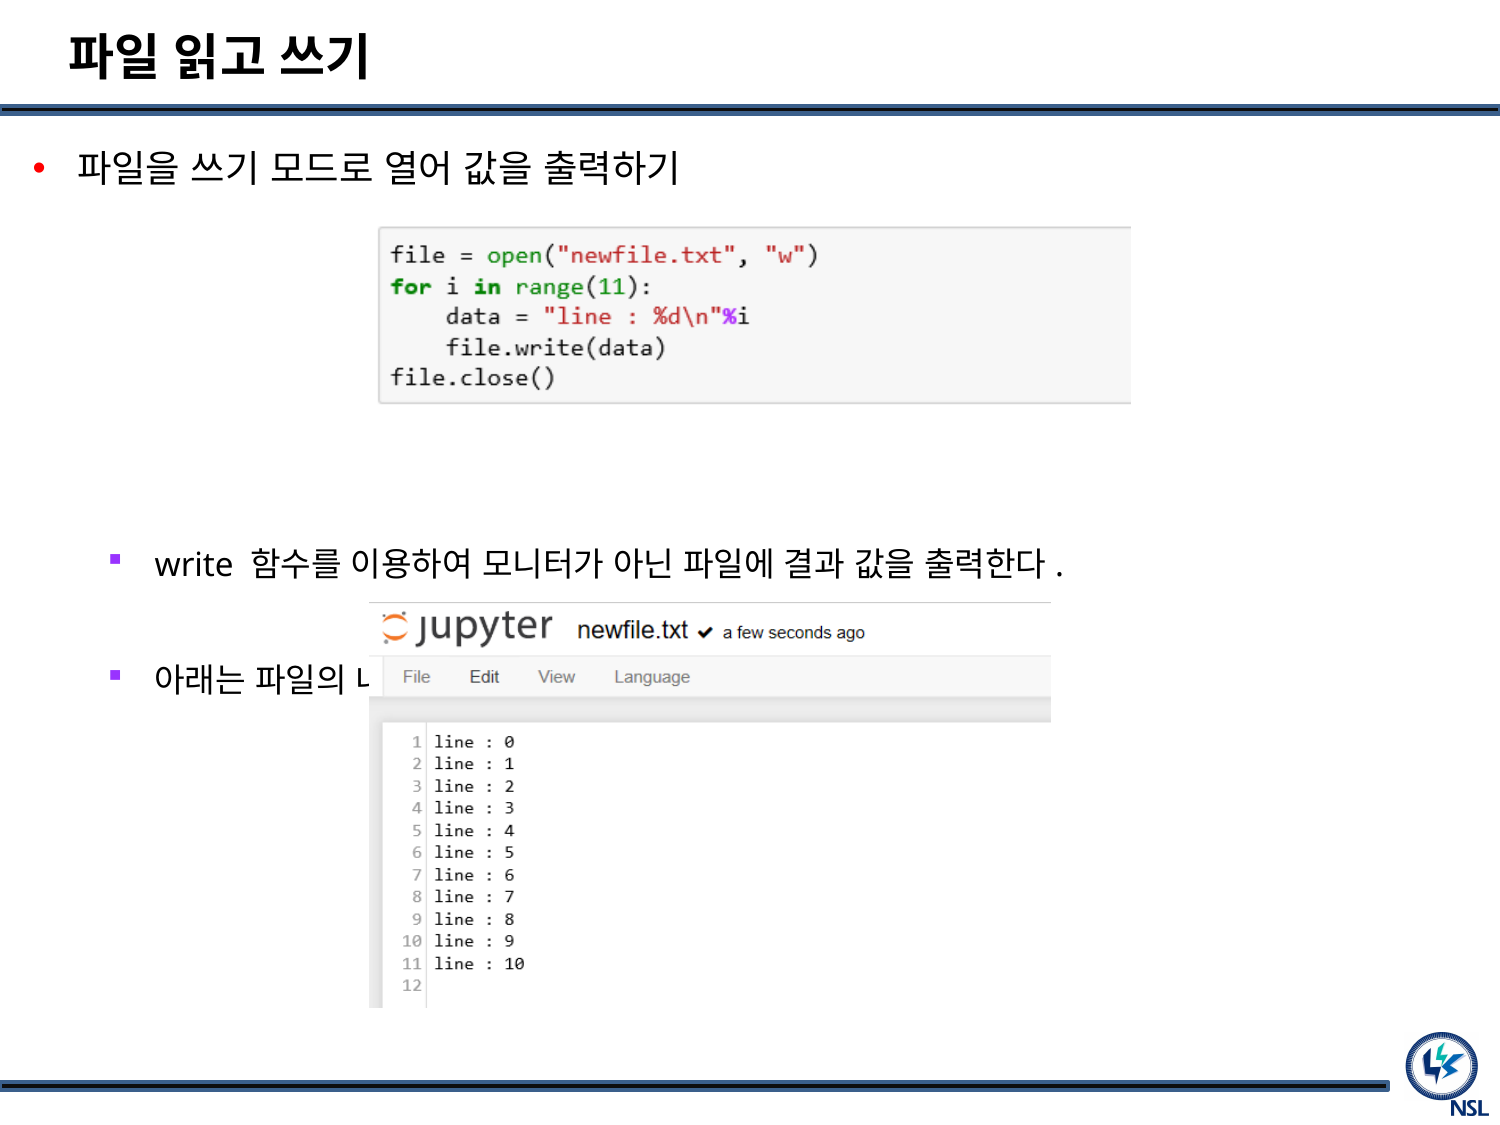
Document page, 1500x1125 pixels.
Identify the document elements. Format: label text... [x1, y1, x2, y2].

list 파일을 쓰기 모드로 열어 값을 출력하기 write 함수를 이용하여 모니터가 아닌 파일에 결과 값을 출력한다. 아래는 파일의 내용이다. [17, 137, 1479, 1067]
picture [369, 601, 1051, 1008]
picture [369, 219, 1131, 410]
title 파일 읽고 쓰기 [53, 7, 1489, 103]
picture [1404, 1067, 1489, 1116]
